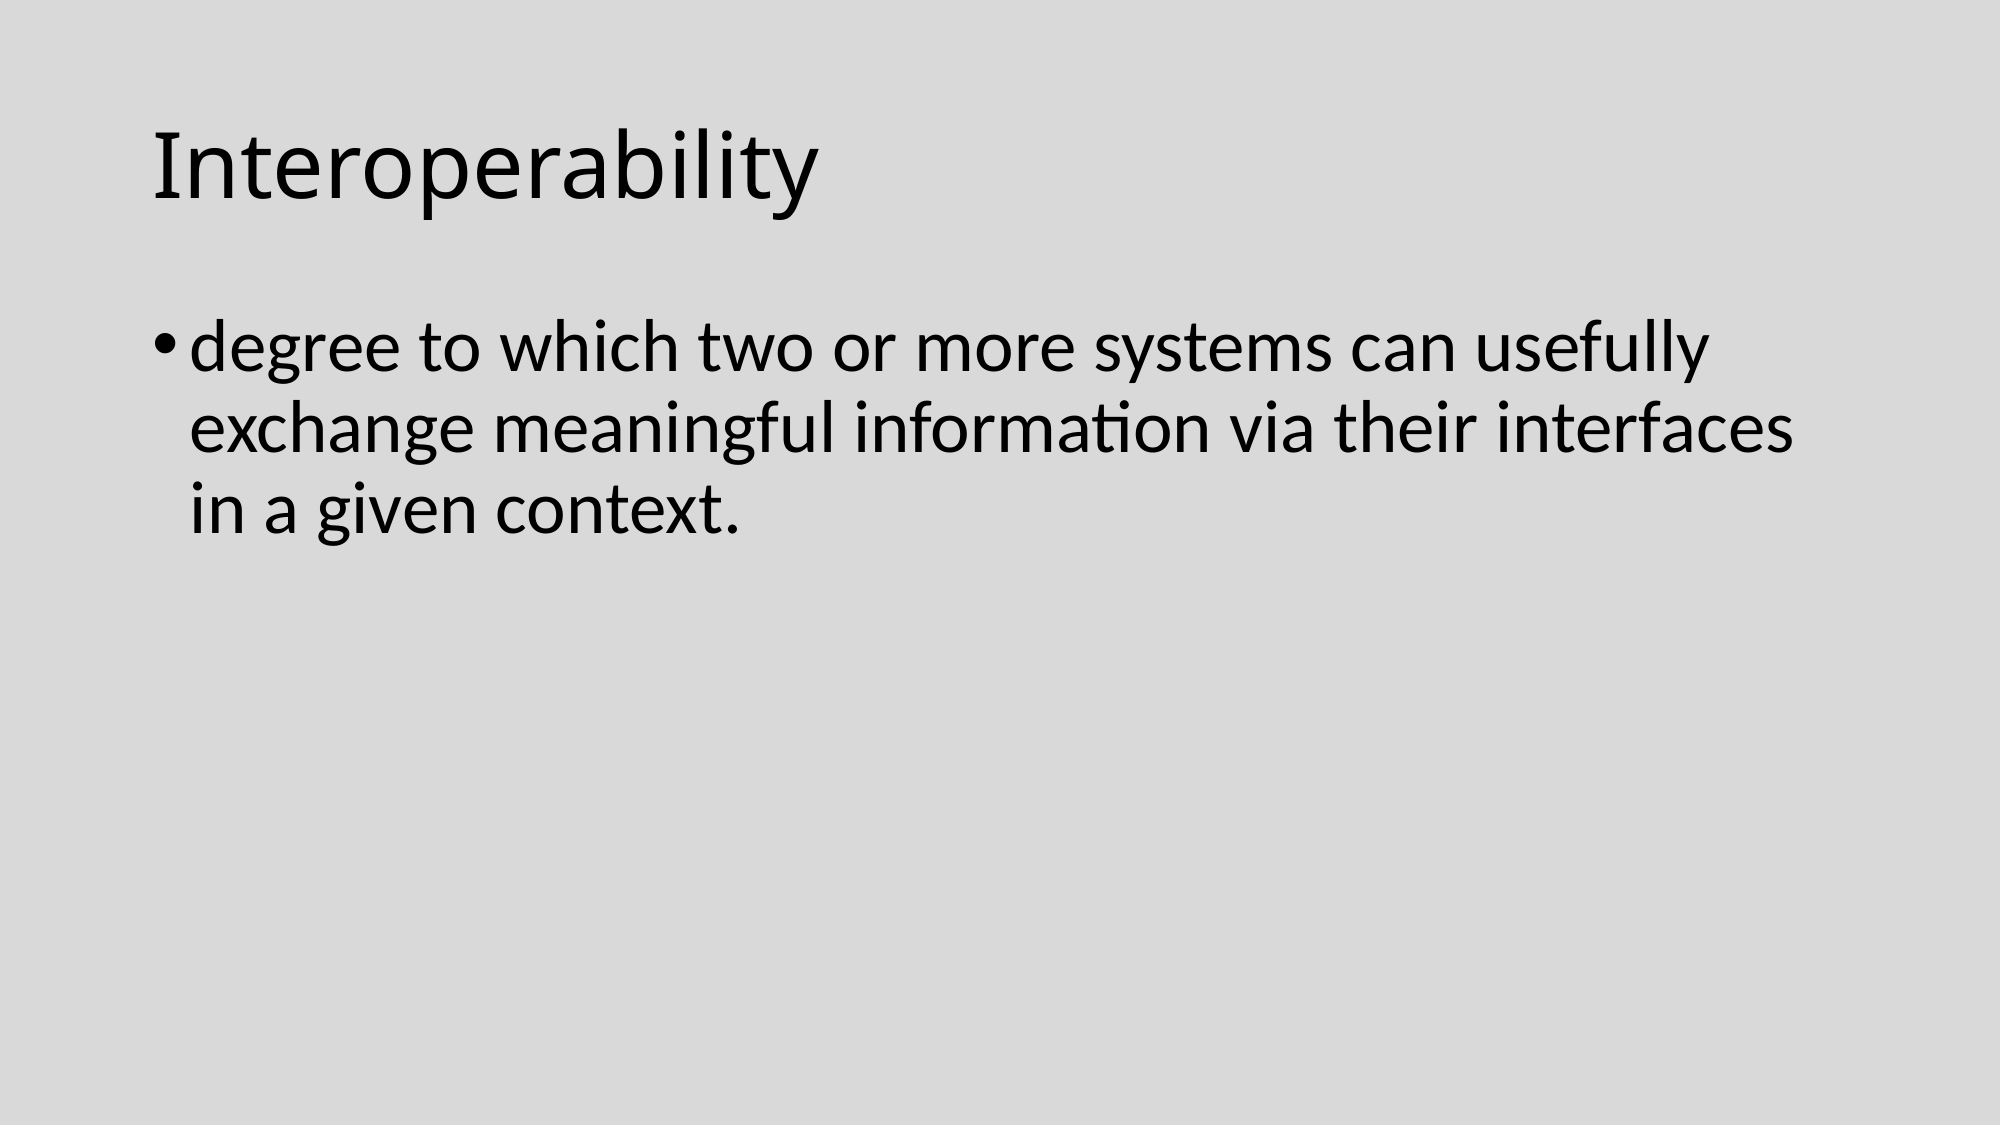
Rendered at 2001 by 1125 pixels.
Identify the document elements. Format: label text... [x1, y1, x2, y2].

list degree to which two or more systems can usefully exchange meaningful information via their interfaces in a given context. [137, 299, 1863, 1014]
title Interoperability [137, 59, 1863, 278]
